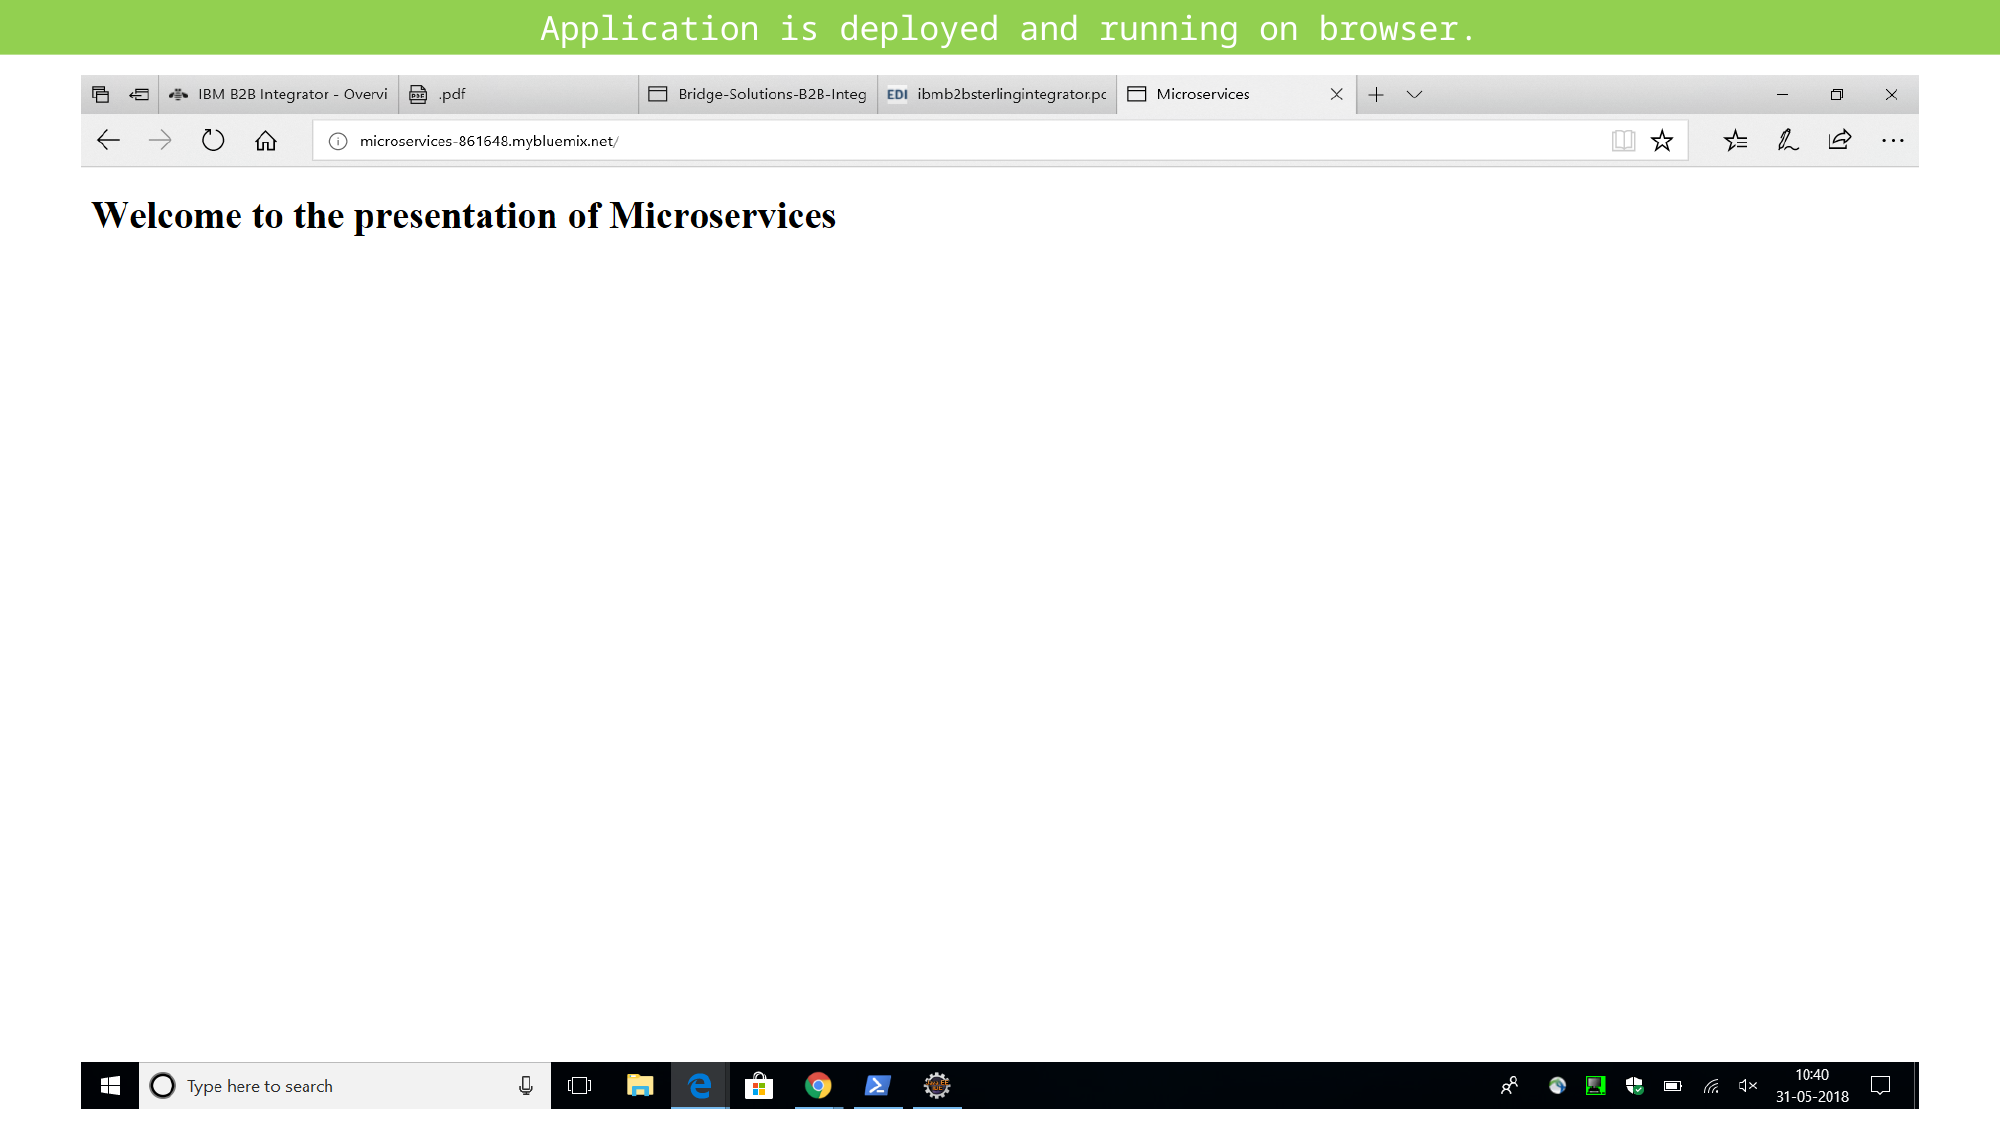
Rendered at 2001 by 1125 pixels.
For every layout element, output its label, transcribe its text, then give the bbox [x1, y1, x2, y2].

picture [81, 75, 1919, 1109]
text_box Application is deployed and running on browser. [0, 0, 2000, 55]
